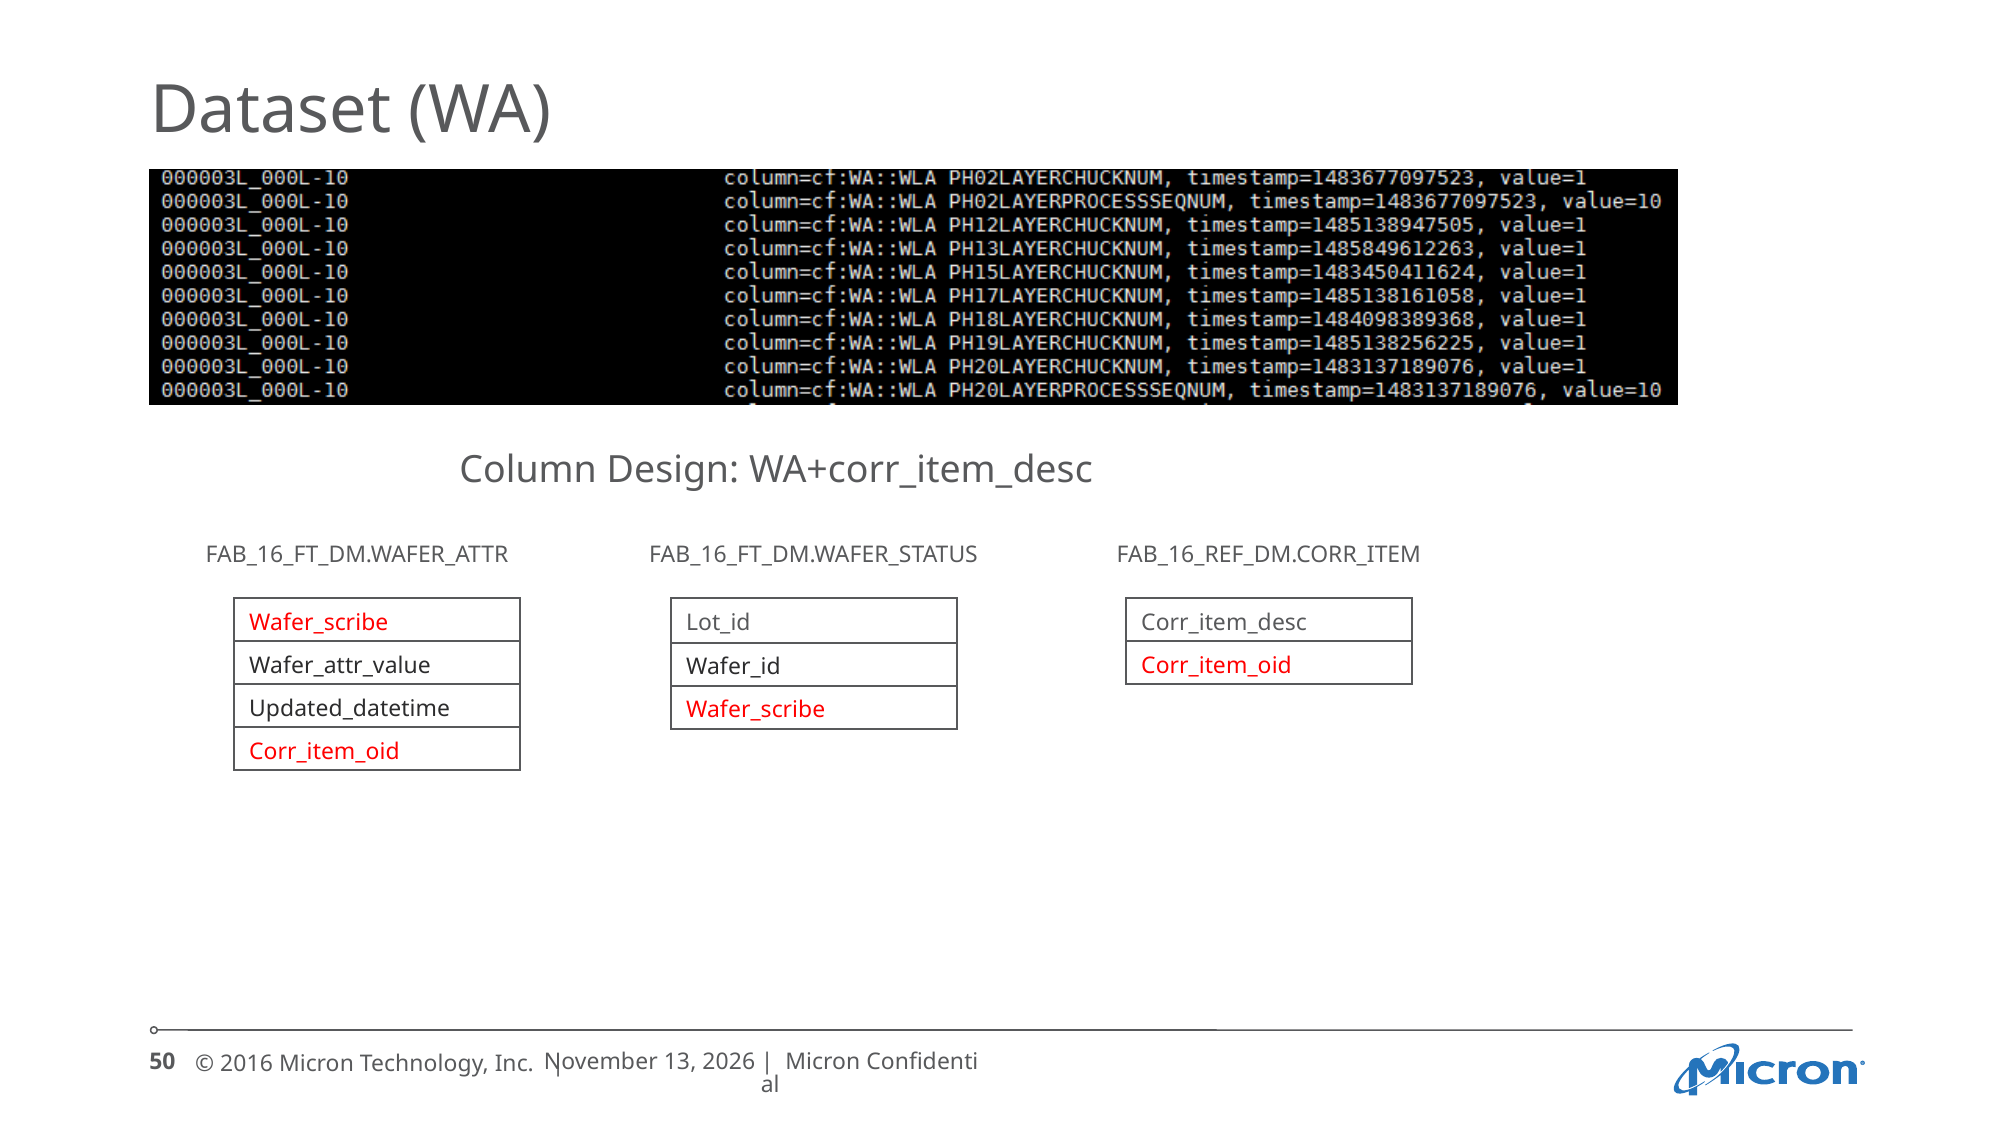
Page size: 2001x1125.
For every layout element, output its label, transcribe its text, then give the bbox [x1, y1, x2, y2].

picture [149, 169, 1678, 405]
text_box Column Design: WA+corr_item_desc [444, 437, 1445, 498]
title Dataset (WA) [150, 0, 1853, 153]
text_box FAB_16_FT_DM.WAFER_STATUS [634, 532, 994, 575]
footer | Micron Confidential [760, 1043, 990, 1082]
table_header Corr_item_desc [1127, 599, 1411, 640]
table_cell Updated_datetime [235, 685, 519, 726]
slide_number 50 [149, 1043, 195, 1082]
table_cell Wafer_id [672, 644, 956, 685]
table_cell Corr_item_oid [1127, 642, 1411, 683]
table_cell Wafer_attr_value [235, 642, 519, 683]
table_cell Wafer_scribe [672, 687, 956, 728]
table_cell Corr_item_oid [235, 728, 519, 769]
text_box FAB_16_FT_DM.WAFER_ATTR [190, 532, 524, 575]
table_header Lot_id [672, 599, 956, 642]
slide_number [539, 1043, 760, 1082]
text_box FAB_16_REF_DM.CORR_ITEM [1101, 532, 1437, 575]
table_header Wafer_scribe [235, 599, 519, 640]
